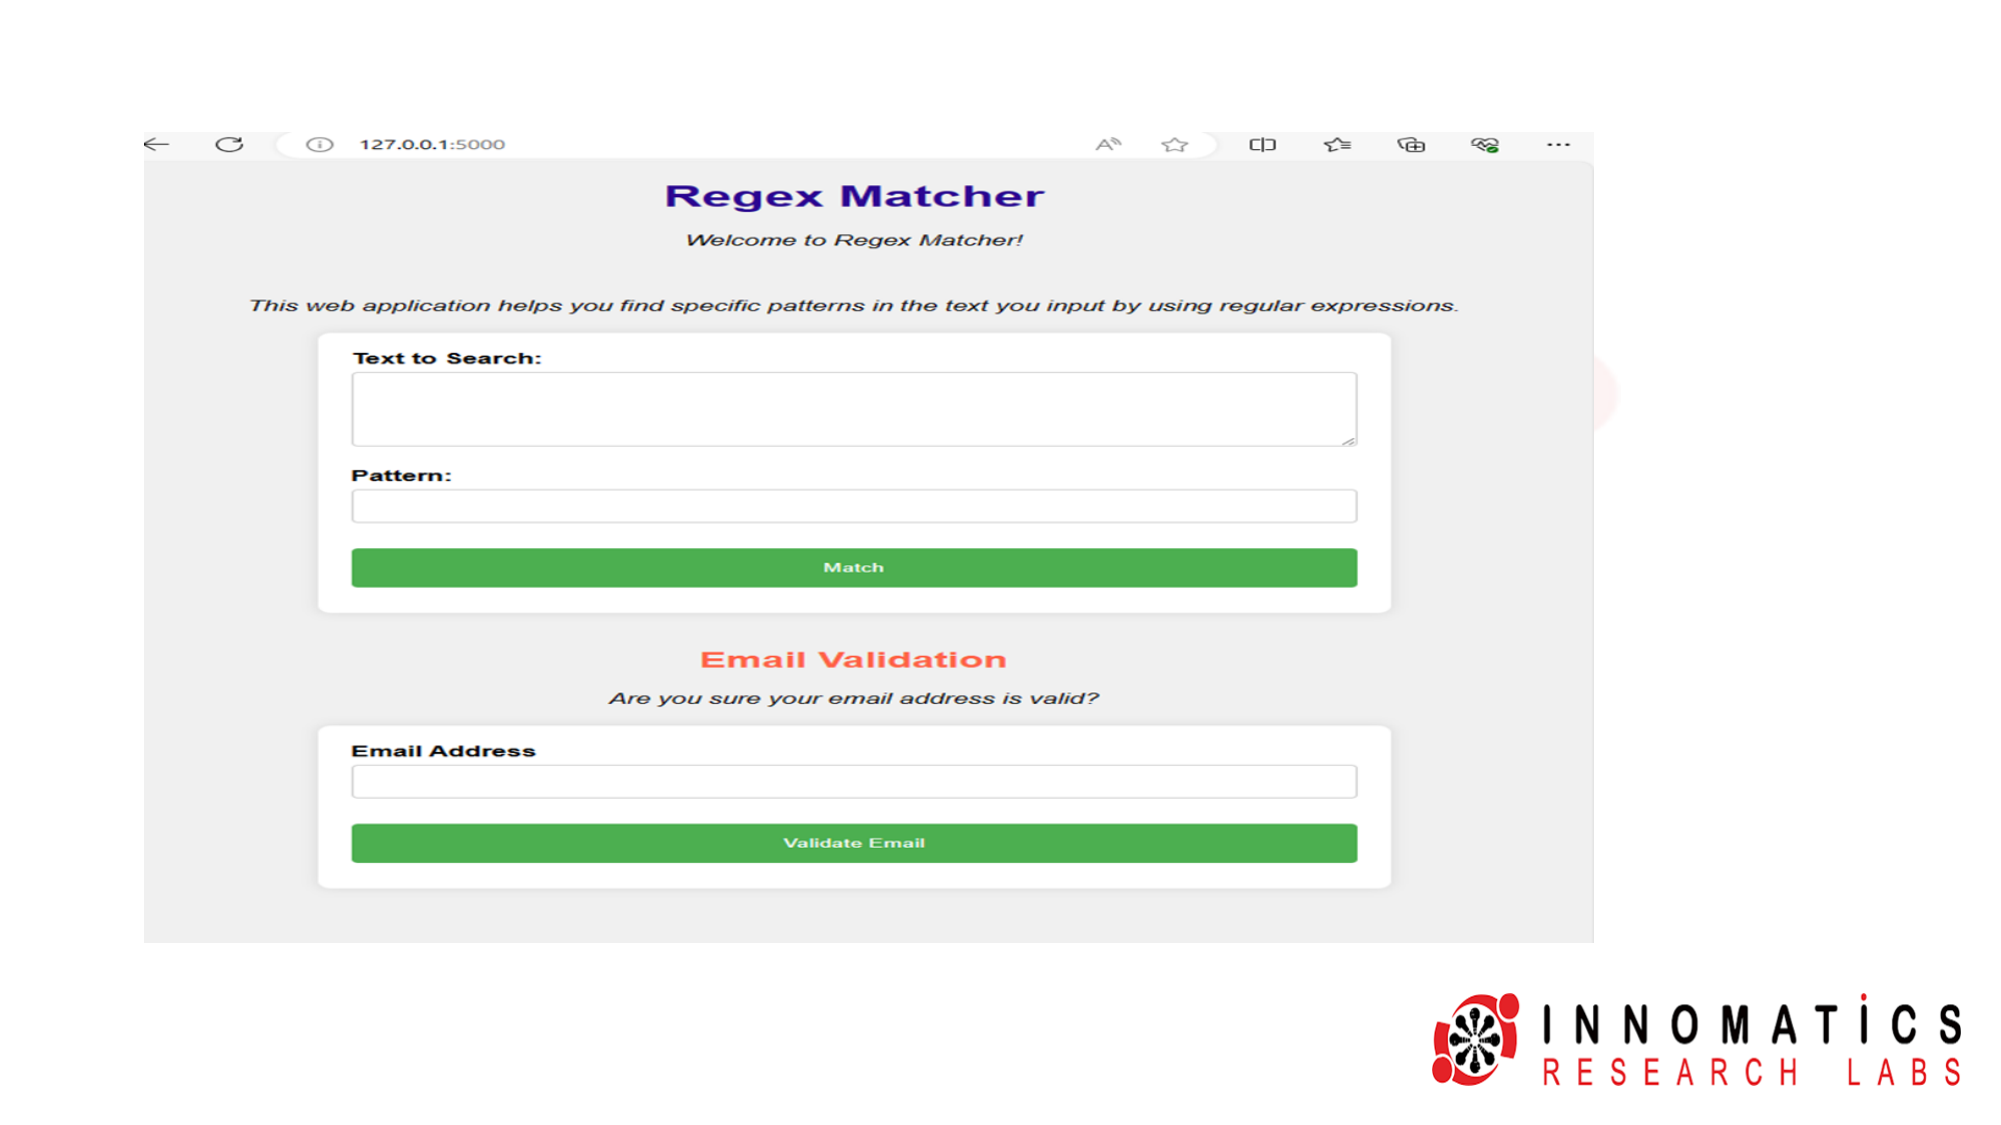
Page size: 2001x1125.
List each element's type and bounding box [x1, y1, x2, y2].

picture [1432, 993, 1961, 1086]
picture [144, 132, 1621, 943]
